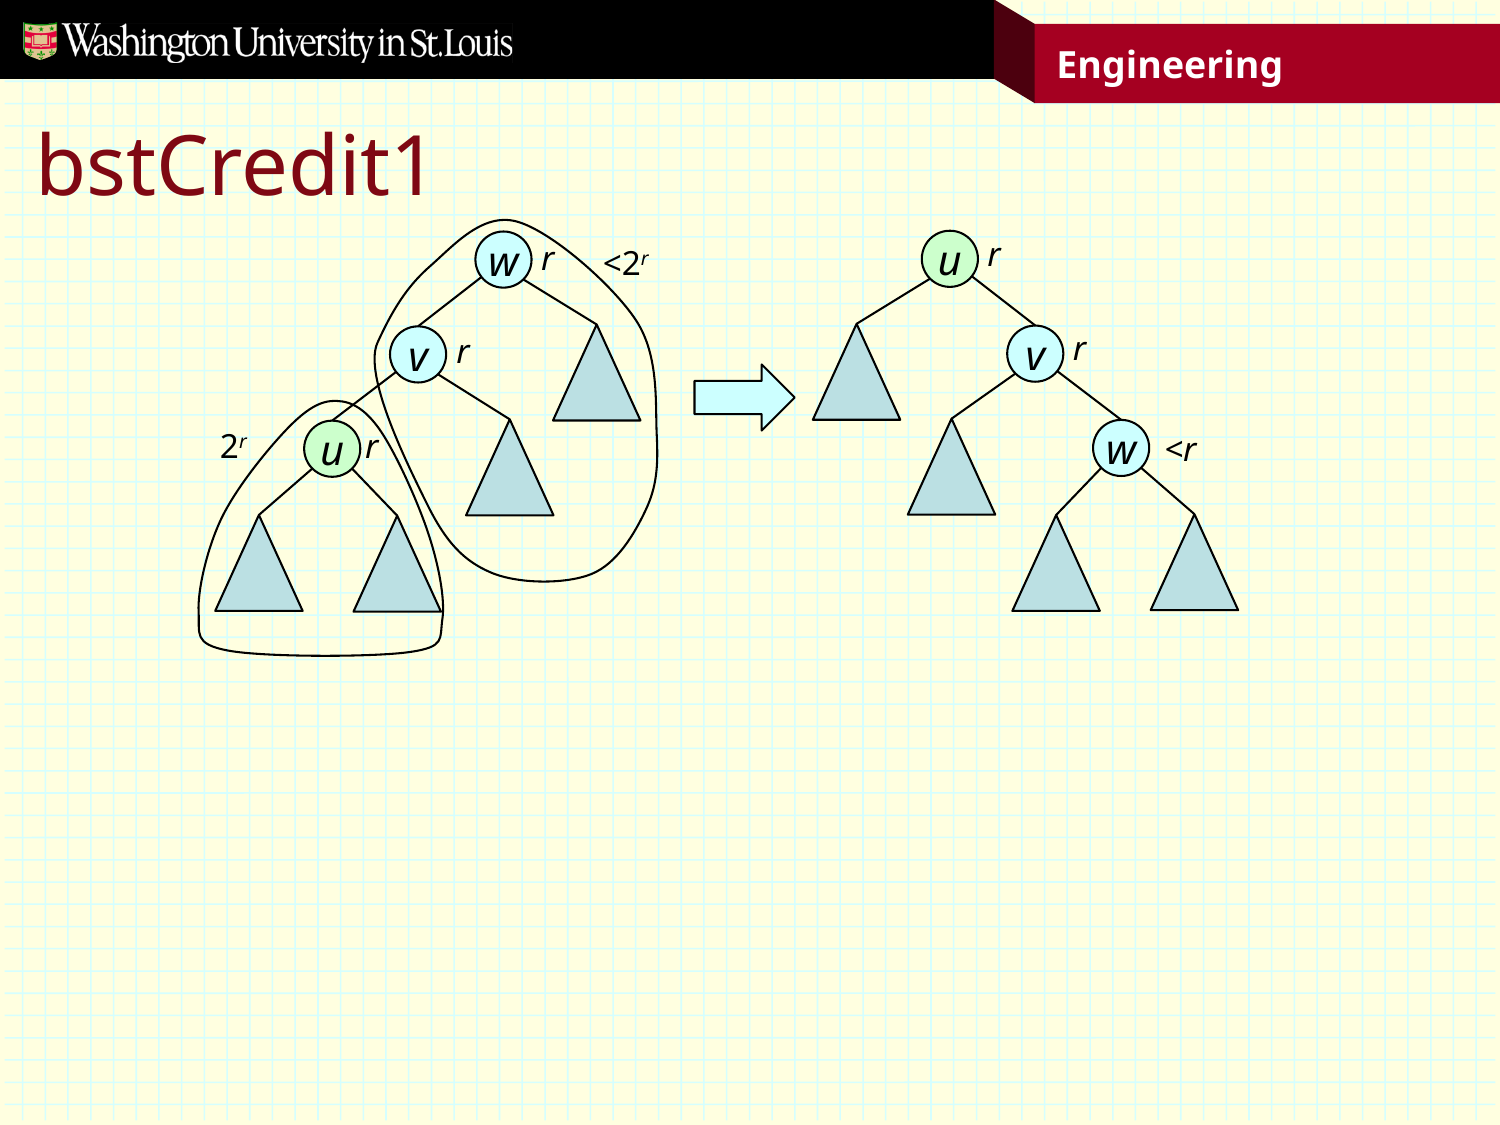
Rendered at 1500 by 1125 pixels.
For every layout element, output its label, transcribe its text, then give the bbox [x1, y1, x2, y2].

picture [23, 23, 58, 59]
title bstCredit1 [19, 92, 1456, 231]
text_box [198, 219, 1239, 657]
picture [59, 23, 513, 63]
